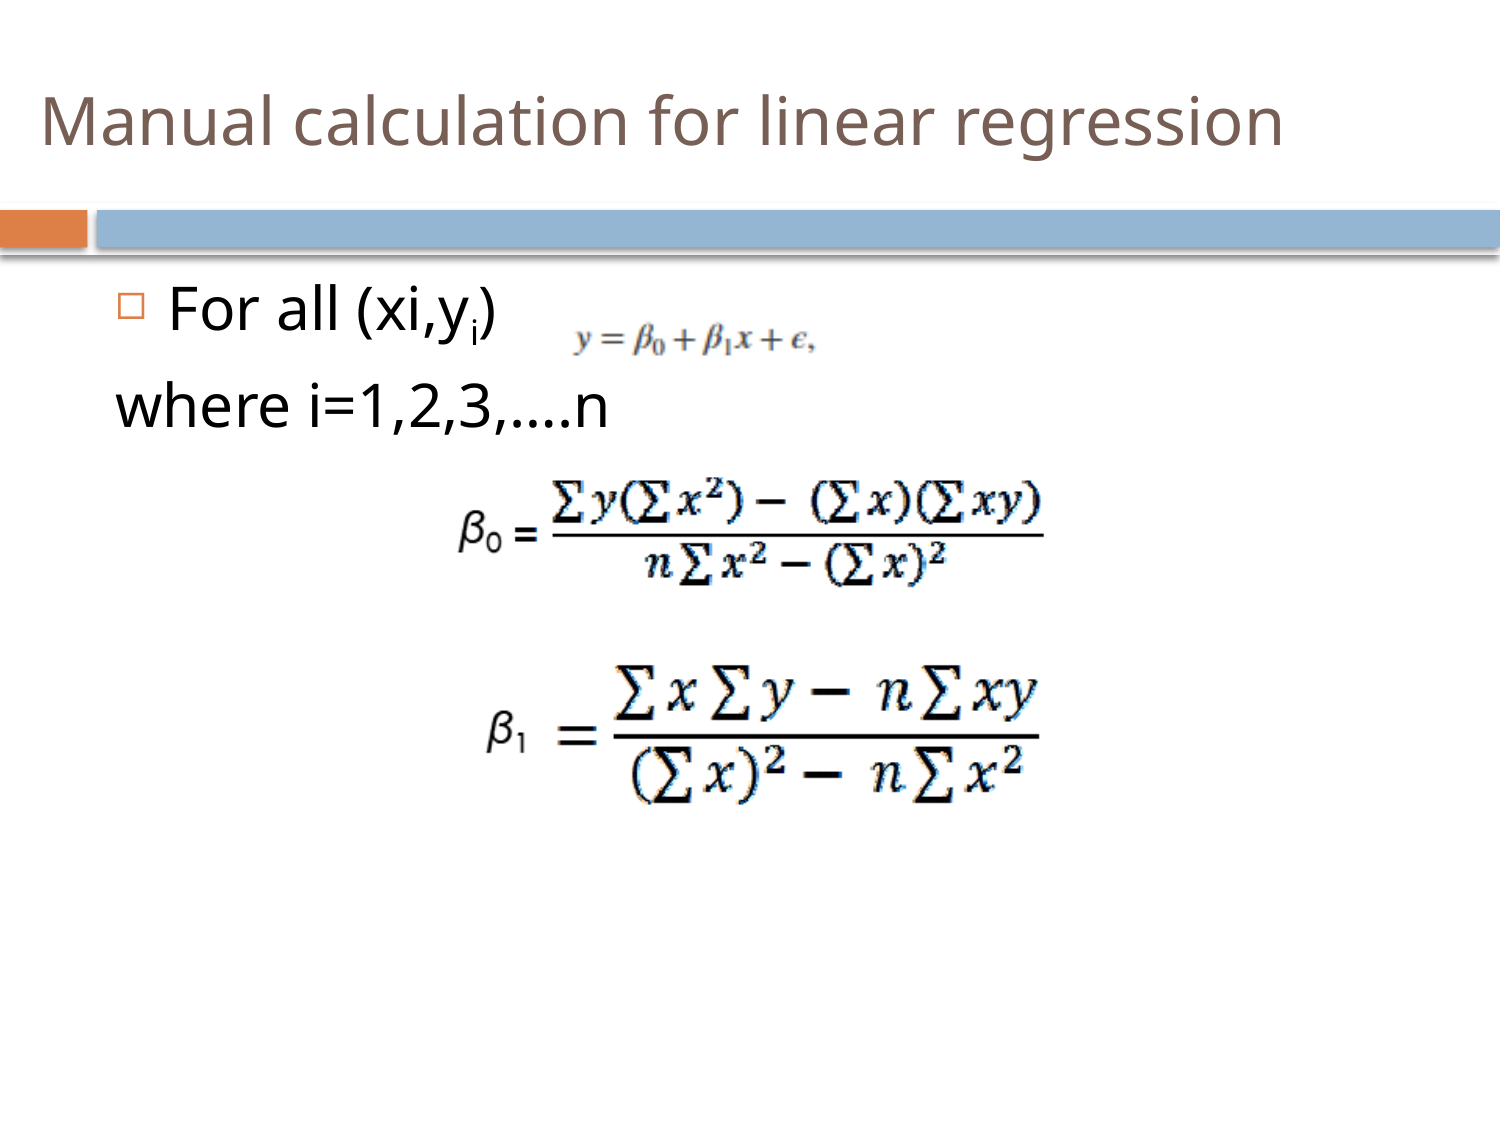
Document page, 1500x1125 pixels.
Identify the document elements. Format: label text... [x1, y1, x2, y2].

picture [548, 299, 854, 376]
title Manual calculation for linear regression [24, 37, 1438, 200]
picture [445, 462, 1055, 834]
list For all (xi,yi) where i=1,2,3,….n [100, 262, 1438, 1000]
